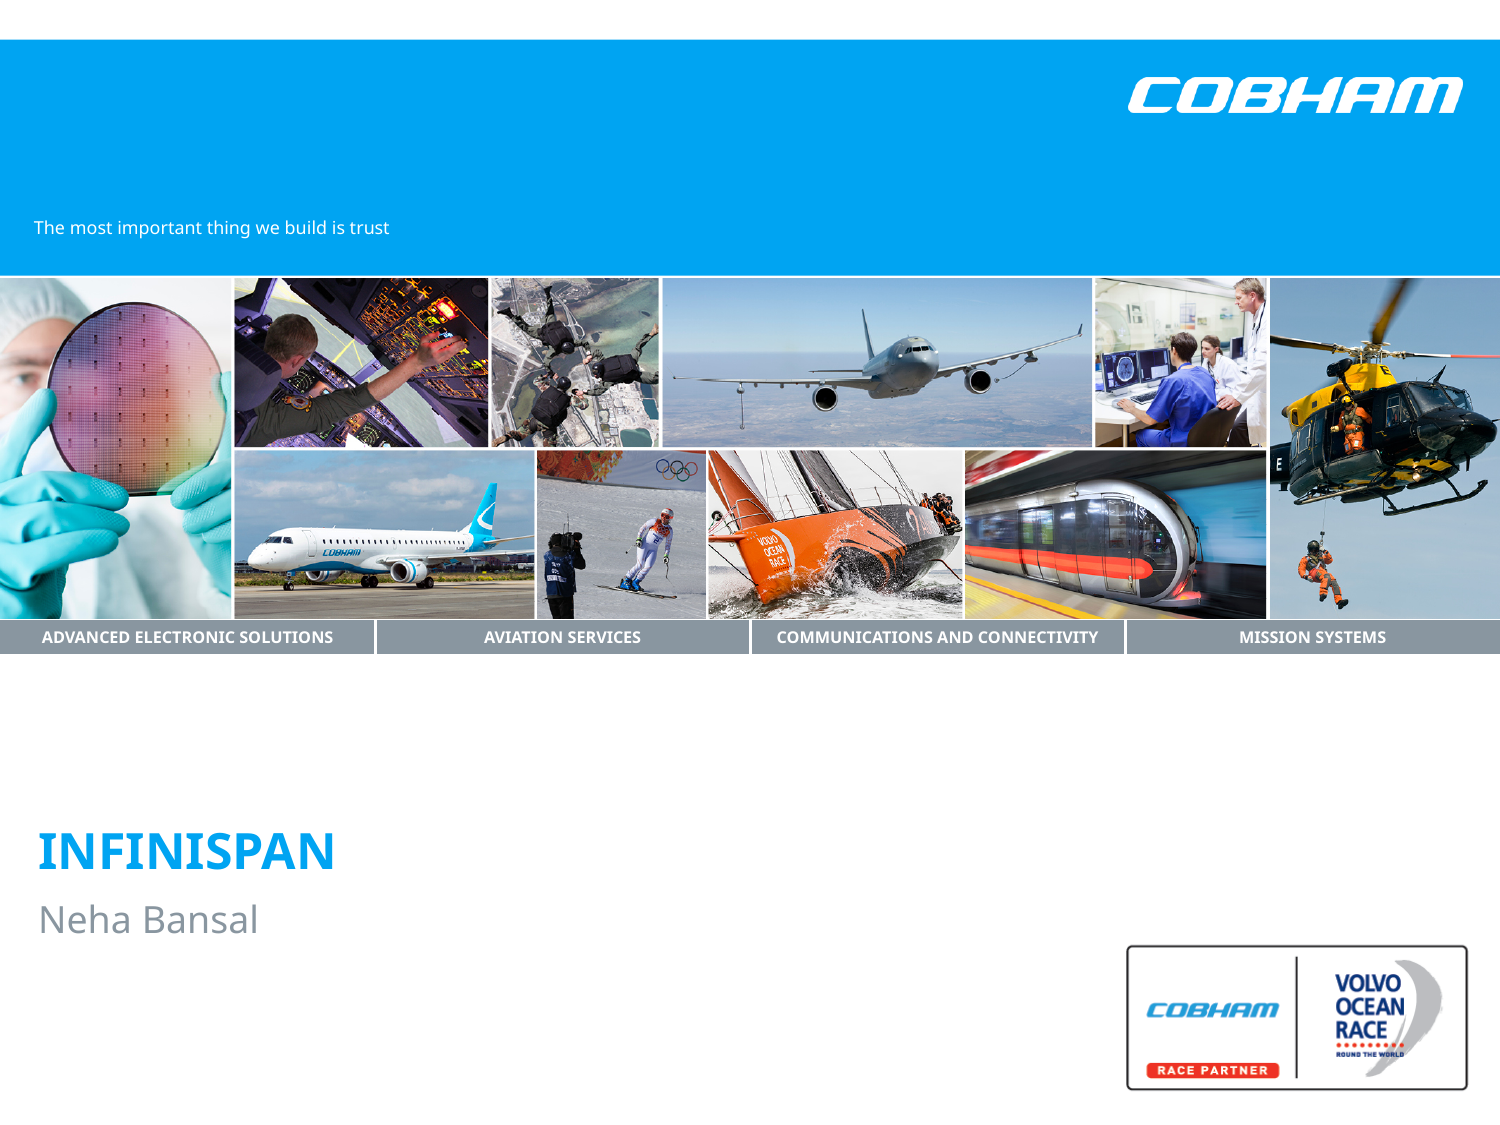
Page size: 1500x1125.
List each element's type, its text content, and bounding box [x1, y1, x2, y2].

picture [1229, 78, 1286, 112]
picture [1283, 78, 1341, 112]
picture [0, 278, 1500, 619]
picture [1121, 940, 1475, 1096]
picture [1337, 78, 1394, 112]
list INFINISPAN [37, 819, 1078, 896]
picture [1129, 78, 1179, 112]
list Neha Bansal [37, 896, 1078, 954]
picture [1391, 78, 1462, 112]
picture [1177, 78, 1233, 112]
